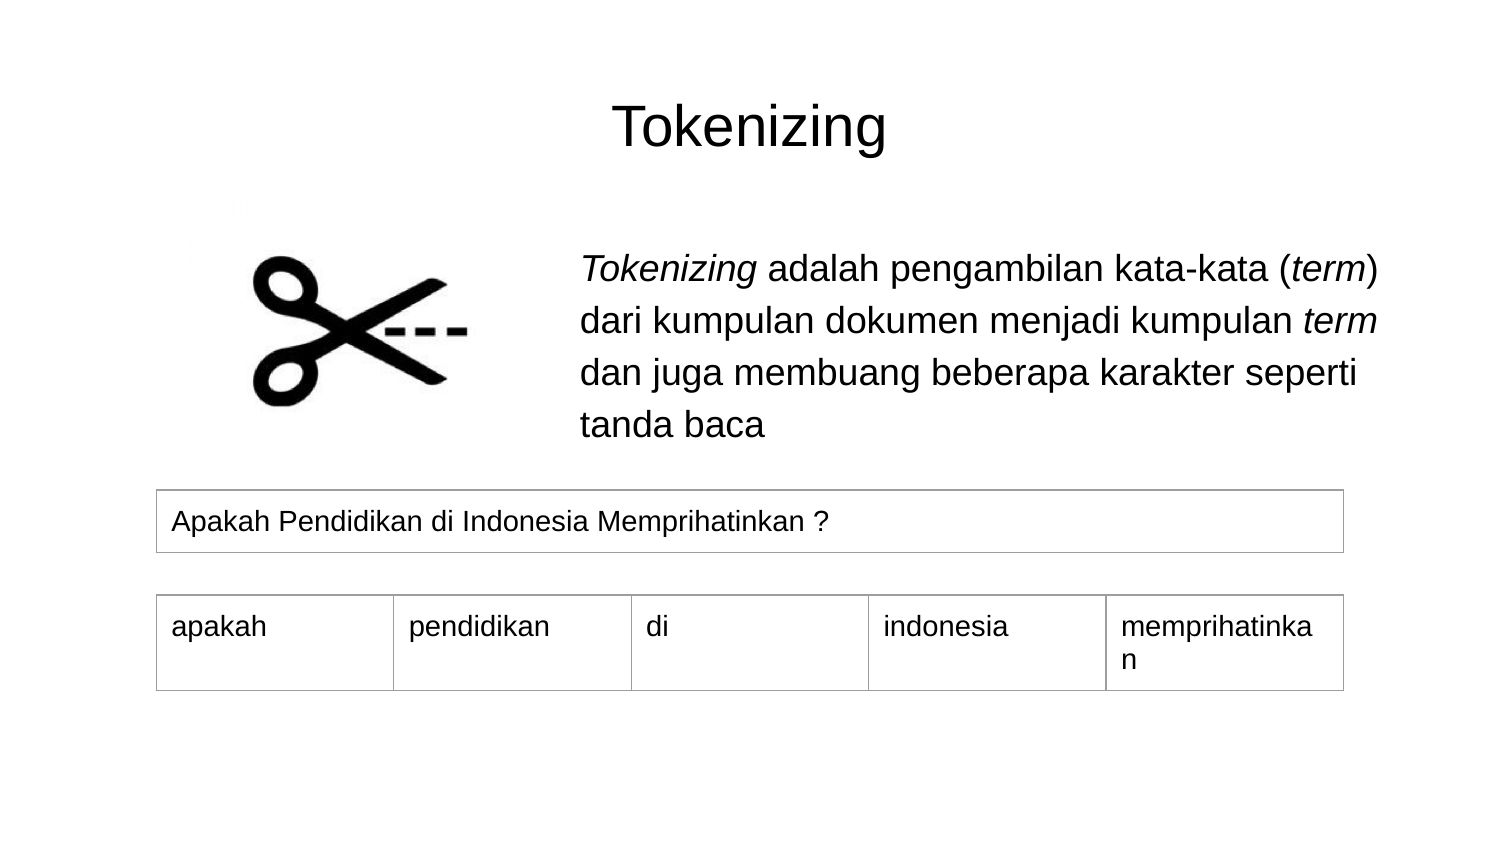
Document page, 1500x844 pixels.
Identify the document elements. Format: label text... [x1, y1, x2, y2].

table_header di [632, 596, 868, 690]
title Tokenizing [51, 72, 1449, 167]
table_header memprihatinkan [1107, 596, 1343, 690]
list Tokenizing adalah pengambilan kata-kata (term) dari kumpulan dokumen menjadi kumpulan term dan juga membuang beberapa karakter seperti tanda baca [564, 222, 1449, 465]
table_header Apakah Pendidikan di Indonesia Memprihatinkan ? [157, 491, 1343, 552]
table_header apakah [157, 596, 393, 690]
picture [188, 190, 534, 471]
table_header indonesia [869, 596, 1105, 690]
table_header pendidikan [394, 596, 631, 690]
